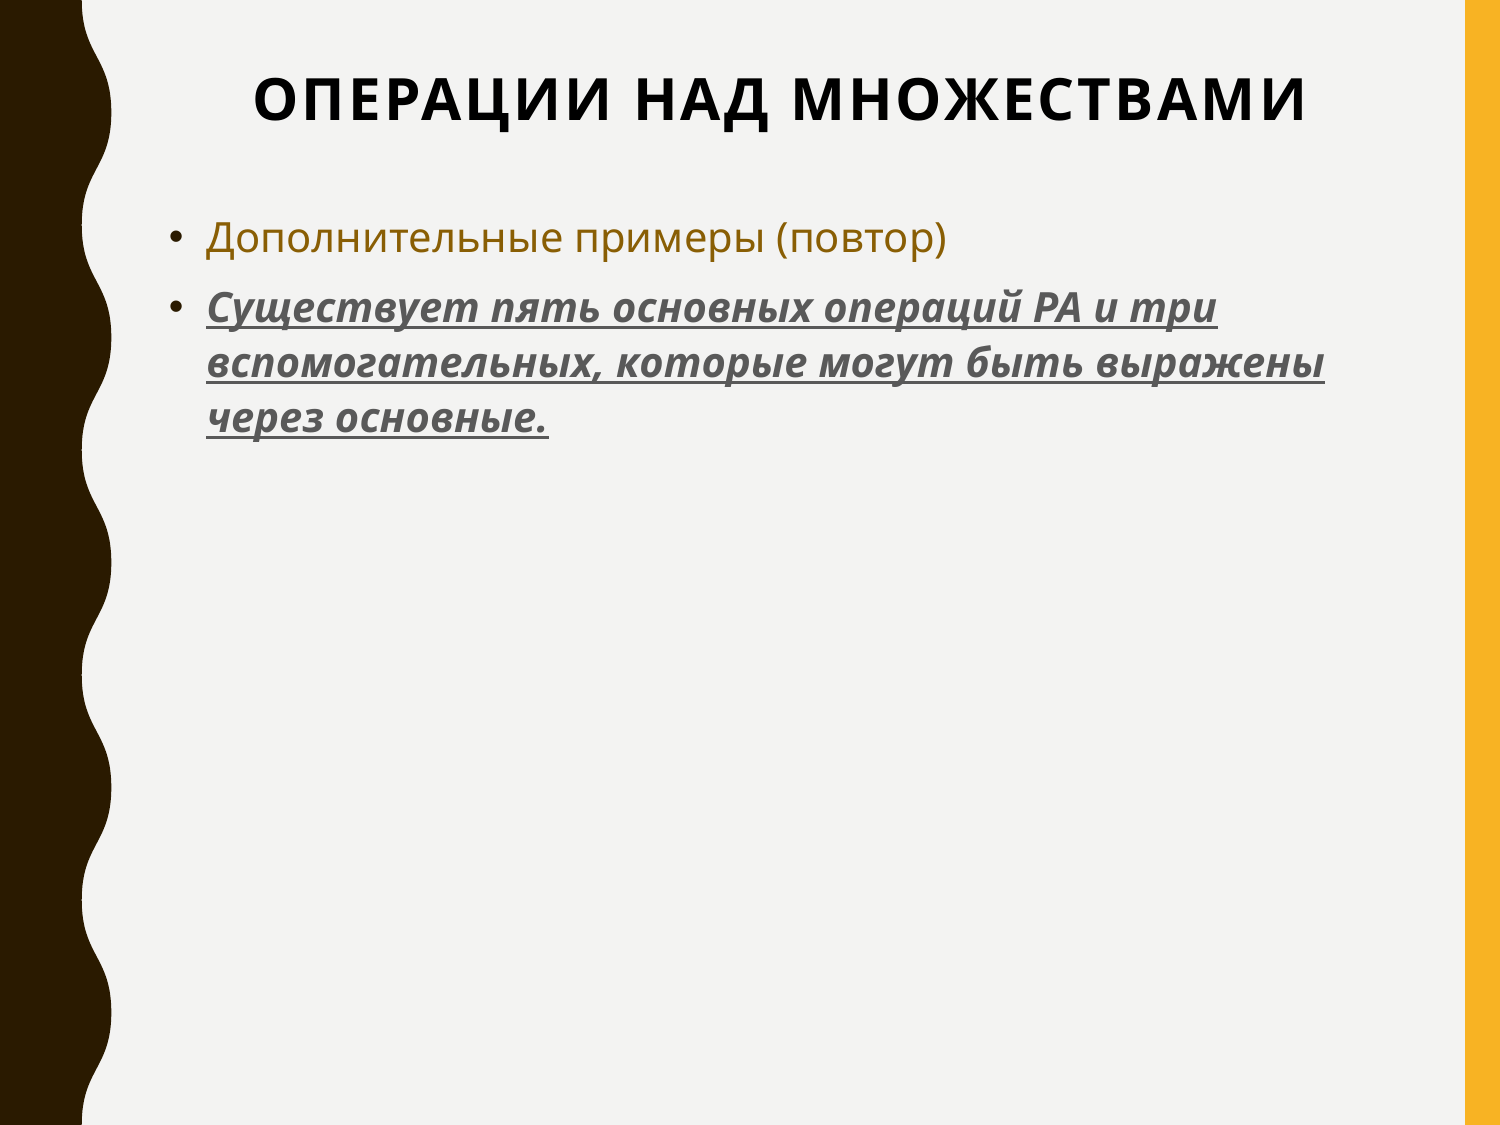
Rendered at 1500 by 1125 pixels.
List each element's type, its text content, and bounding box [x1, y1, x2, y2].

list Дополнительные примеры (повтор) Существует пять основных операций РА и три вспомогательных, которые могут быть выражены через основные. [154, 198, 1407, 1103]
title операции над множествами [154, 62, 1407, 187]
